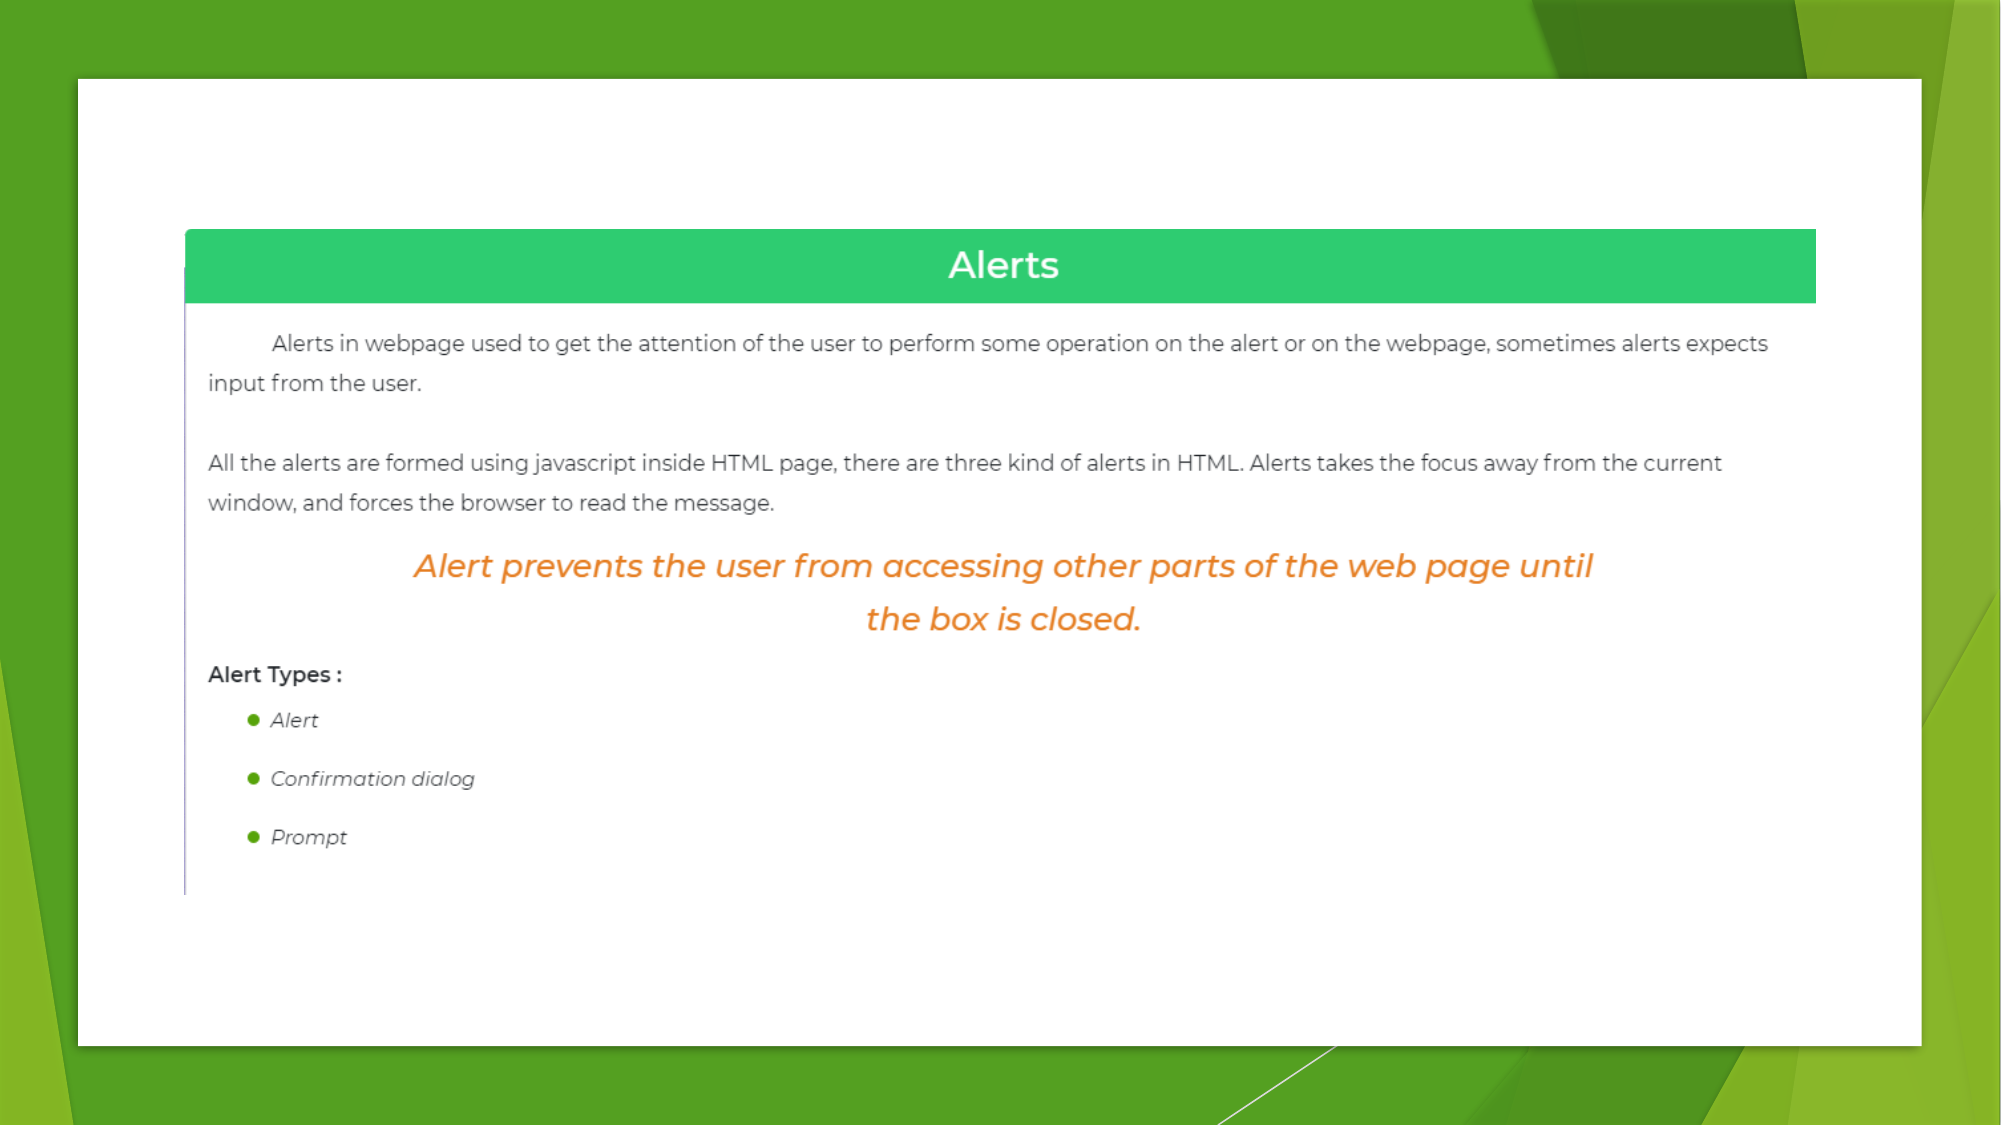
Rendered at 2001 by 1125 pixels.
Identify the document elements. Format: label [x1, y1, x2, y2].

list [184, 229, 1817, 895]
text_box [0, 0, 2000, 1125]
